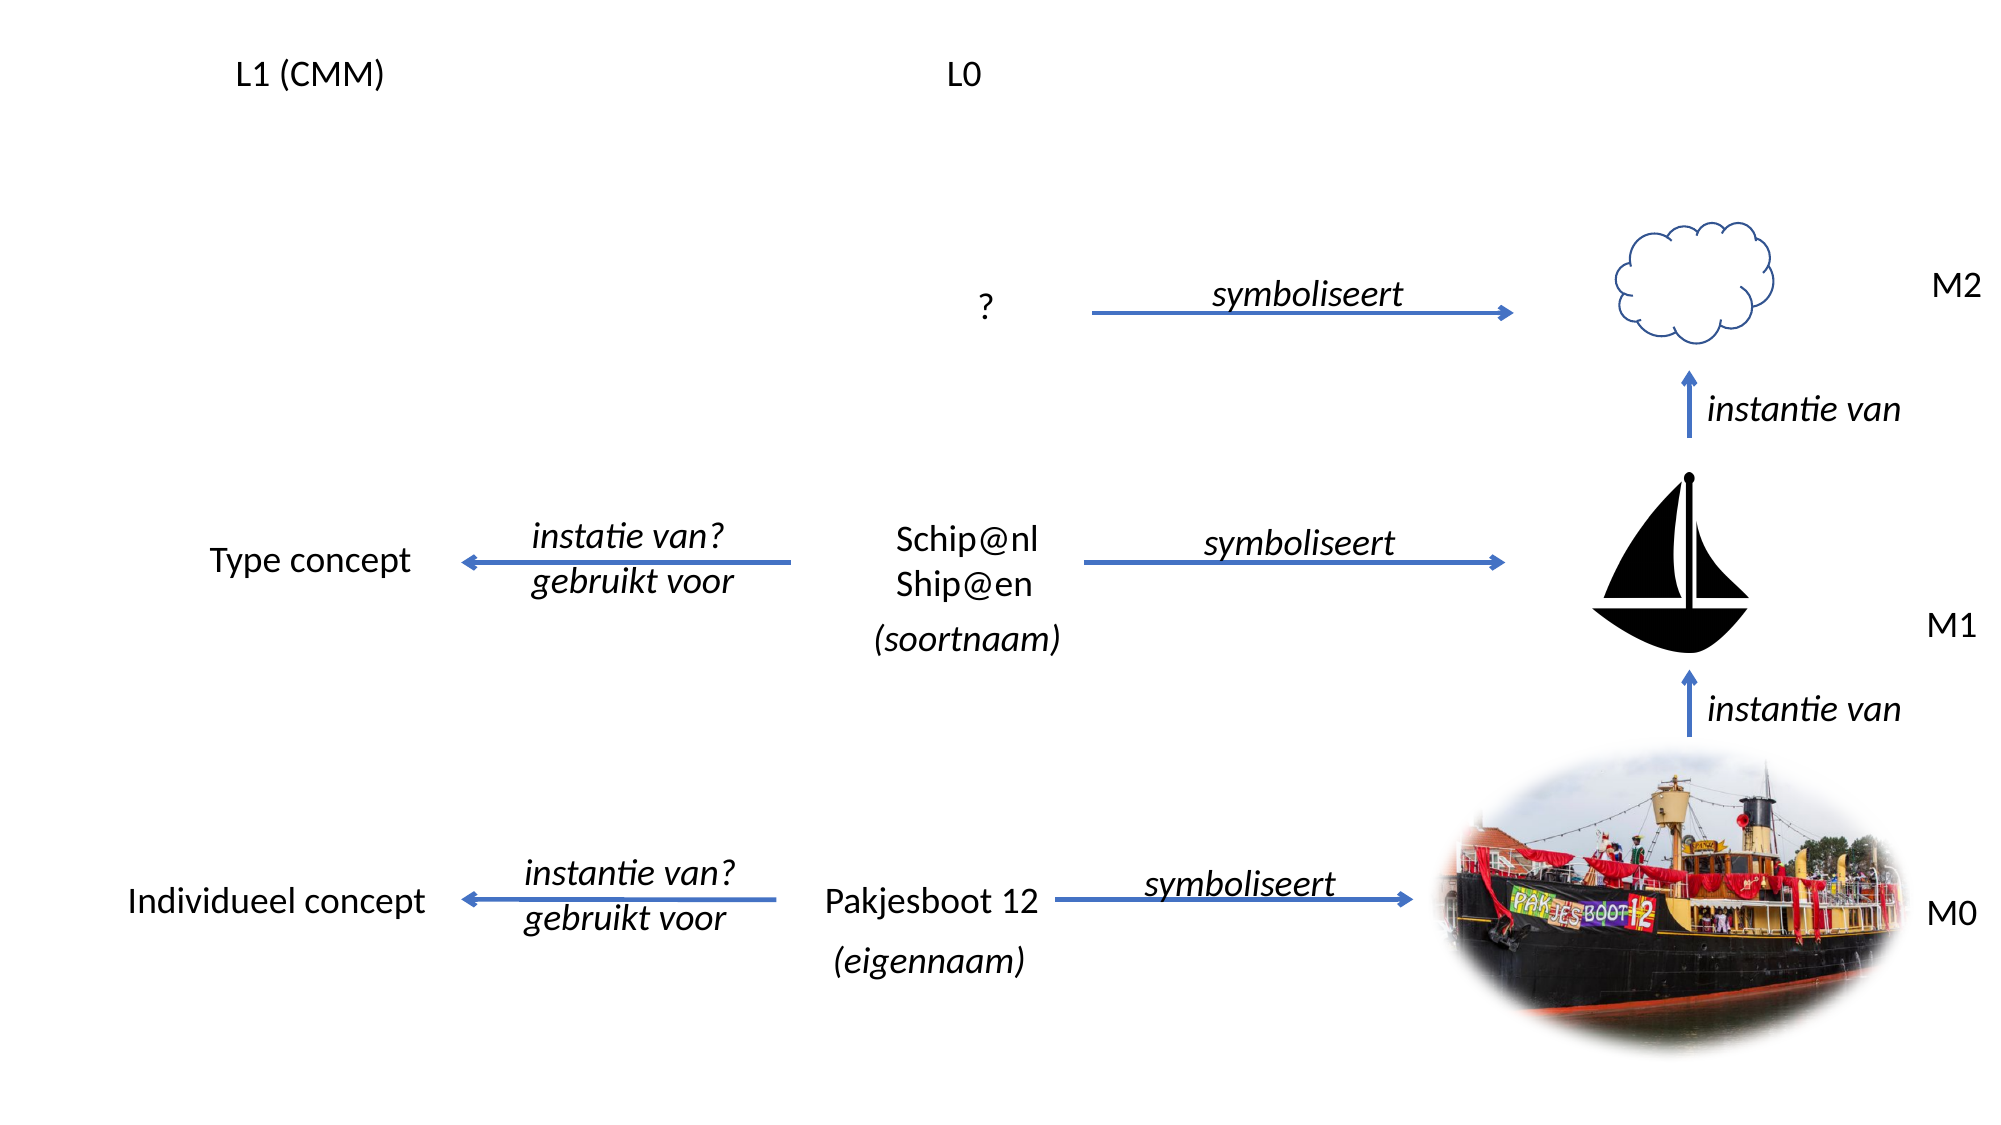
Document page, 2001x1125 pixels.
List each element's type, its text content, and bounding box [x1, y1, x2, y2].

text_box ? [962, 274, 1010, 335]
text_box (eigennaam) [817, 928, 1041, 989]
text_box instantie van? gebruikt voor [509, 900, 752, 946]
text_box M2 [1916, 252, 1998, 313]
text_box instantie van [1692, 676, 1917, 736]
text_box M0 [1916, 880, 1993, 941]
text_box Pakjesboot 12 [810, 868, 1055, 929]
text_box symboliseert [1188, 563, 1411, 571]
text_box L0 [932, 41, 997, 102]
text_box symboliseert [1197, 261, 1419, 312]
picture [1592, 472, 1749, 653]
text_box symboliseert [1188, 510, 1411, 562]
text_box [1614, 221, 1775, 345]
text_box (soortnaam) [858, 606, 1077, 667]
text_box symboliseert [1129, 851, 1352, 899]
text_box Schip@nl Ship@en [881, 506, 1054, 606]
text_box symboliseert [1197, 313, 1419, 321]
text_box instatie van? gebruikt voor [516, 563, 750, 609]
text_box L1 (CMM) [220, 41, 401, 102]
text_box instantie van? gebruikt voor [509, 840, 752, 899]
text_box Individueel concept [112, 868, 442, 928]
text_box instantie van [1692, 376, 1917, 437]
picture [1425, 735, 1916, 1064]
text_box M1 [1911, 592, 1993, 653]
text_box symboliseert [1129, 900, 1352, 911]
text_box instatie van? gebruikt voor [516, 503, 750, 562]
text_box Type concept [194, 528, 427, 588]
